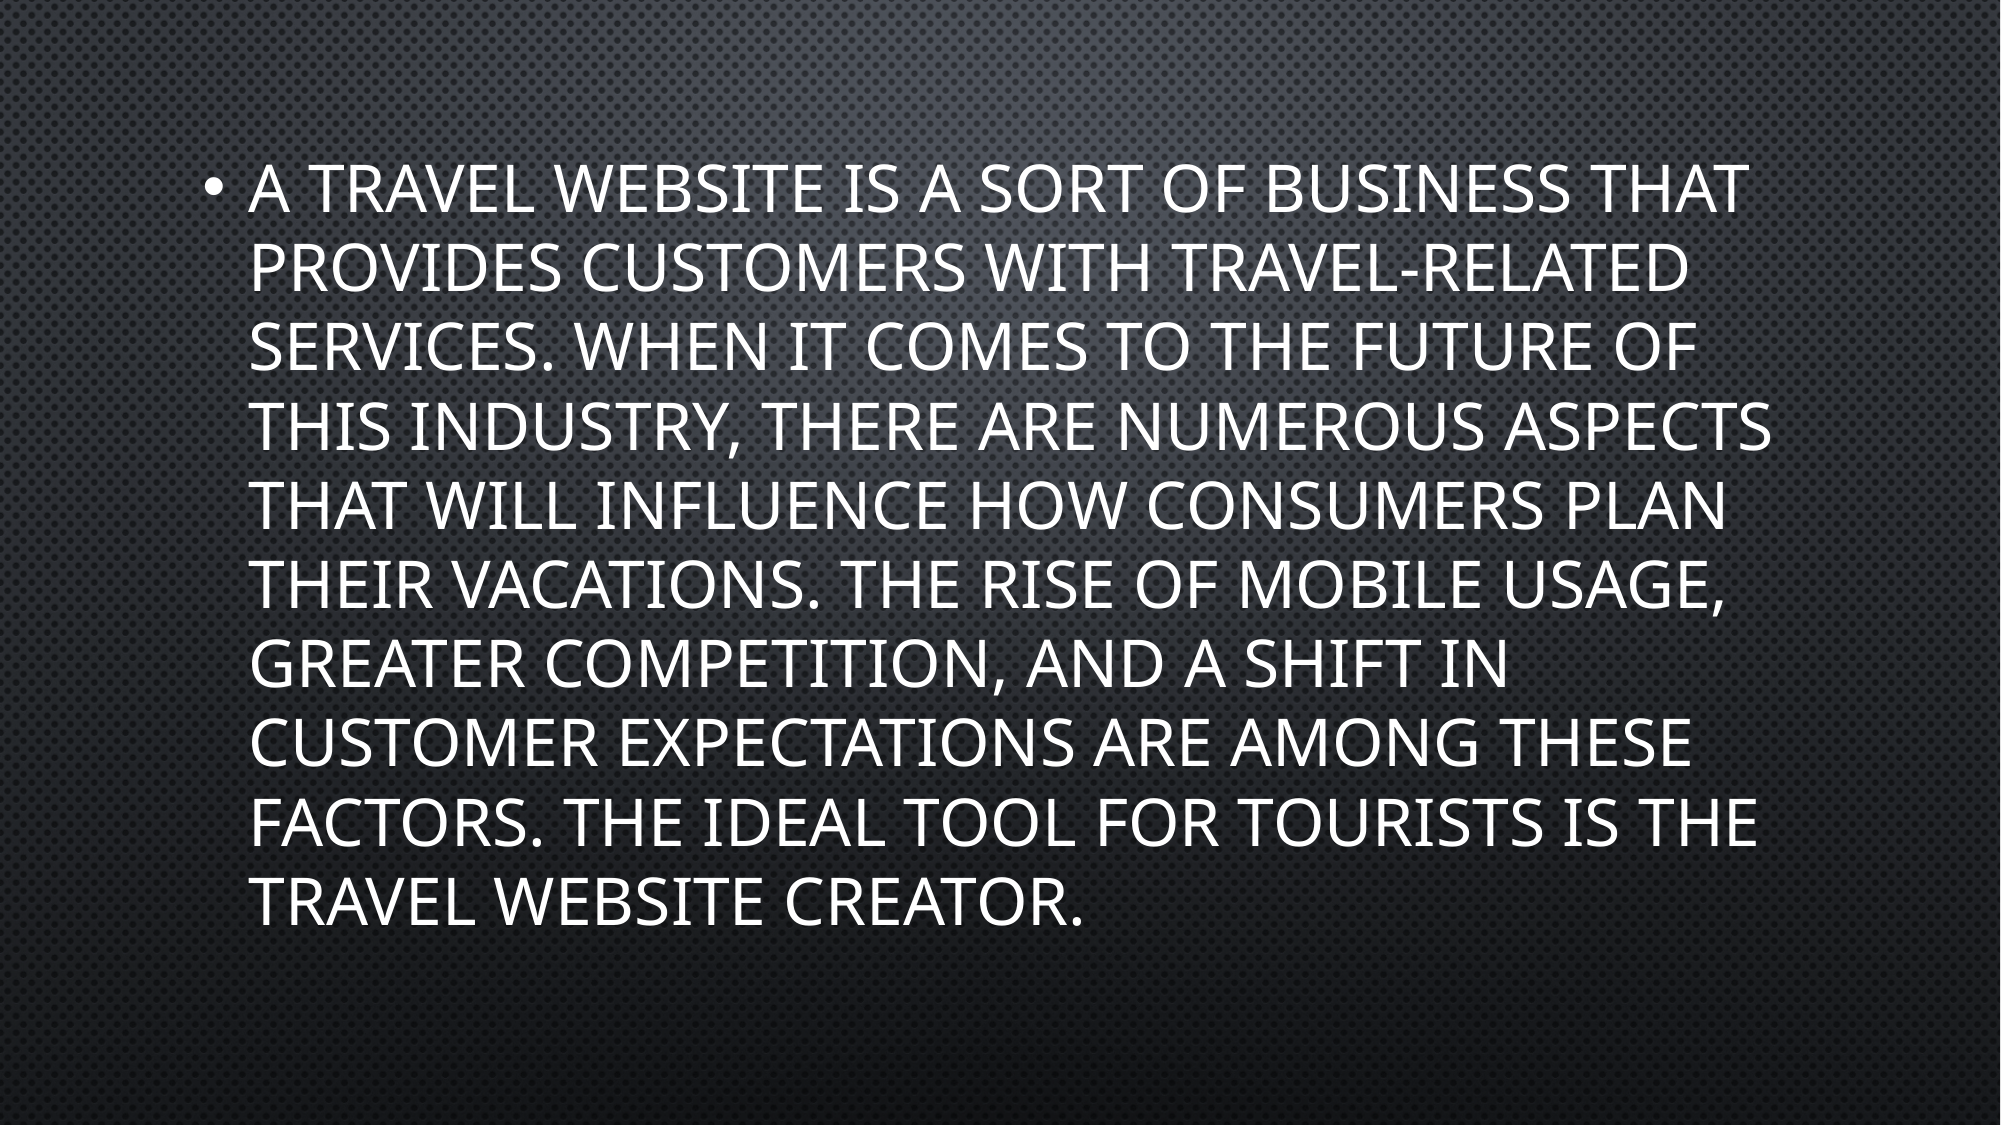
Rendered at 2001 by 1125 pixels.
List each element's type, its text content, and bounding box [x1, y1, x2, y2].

list A travel website is a sort of business that provides customers with travel-related services. When it comes to the future of this industry, there are numerous aspects that will influence how consumers plan their vacations. The rise of mobile usage, greater competition, and a shift in customer expectations are among these factors. The ideal tool for tourists is the travel website creator. [187, 134, 1813, 950]
